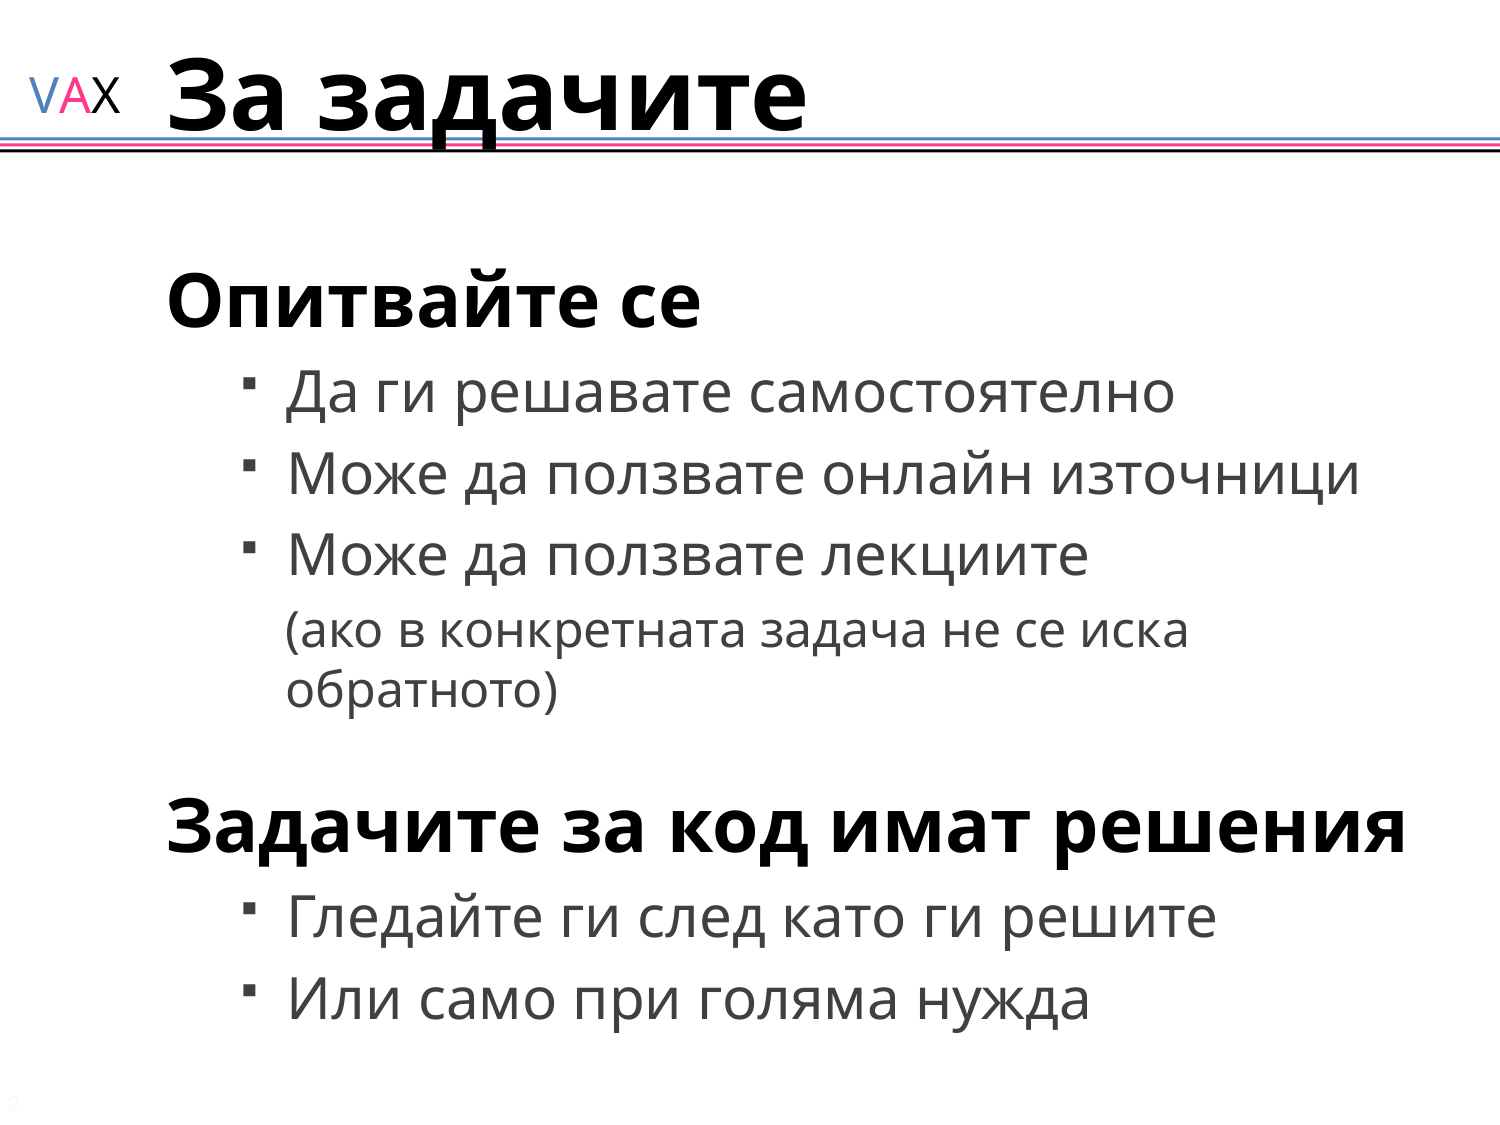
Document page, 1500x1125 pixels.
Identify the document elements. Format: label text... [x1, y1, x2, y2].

title За задачите [0, 37, 1500, 144]
list Опитвайте се Да ги решавате самостоятелно Може да ползвате онлайн източници Може да ползвате лекциите (ако в конкретната задача не се иска обратното) Задачите за код имат решения Гледайте ги след като ги решите Или само при голяма нужда [150, 200, 1488, 1113]
